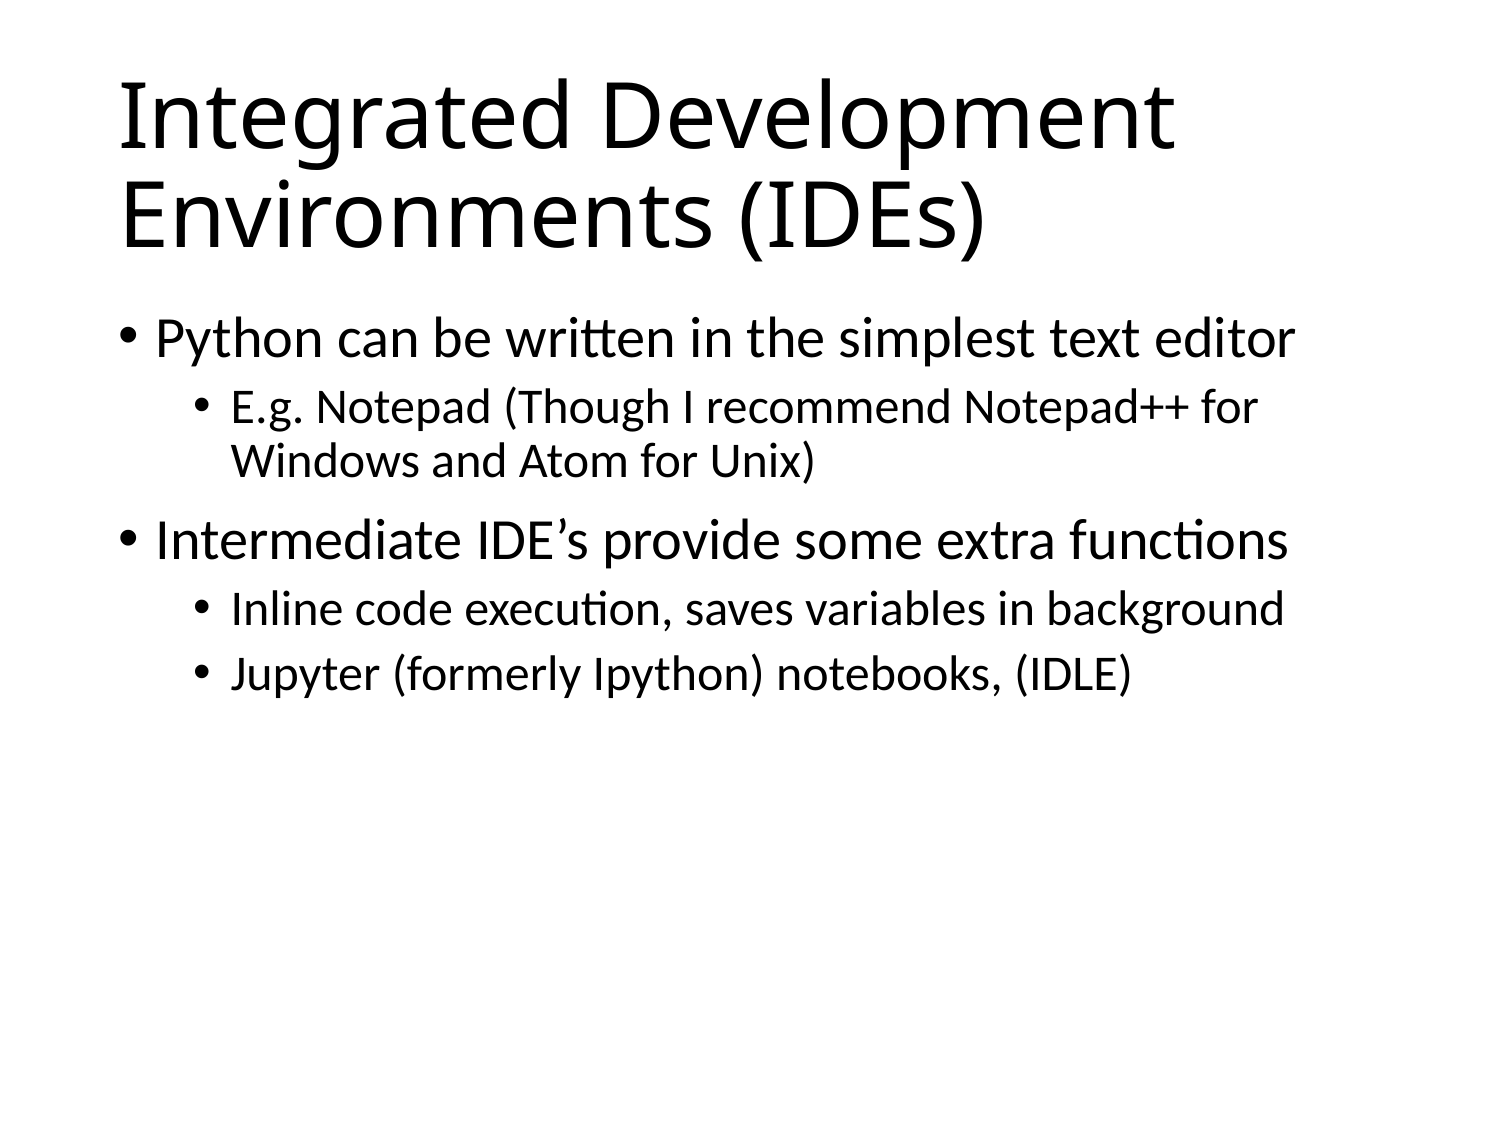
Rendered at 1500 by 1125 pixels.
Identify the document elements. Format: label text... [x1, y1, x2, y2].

title Integrated Development Environments (IDEs) [103, 59, 1397, 278]
list Python can be written in the simplest text editor E.g. Notepad (Though I recommend Notepad++ for Windows and Atom for Unix) Intermediate IDE’s provide some extra functions Inline code execution, saves variables in background Jupyter (formerly Ipython) notebooks, (IDLE) [103, 299, 1397, 1014]
